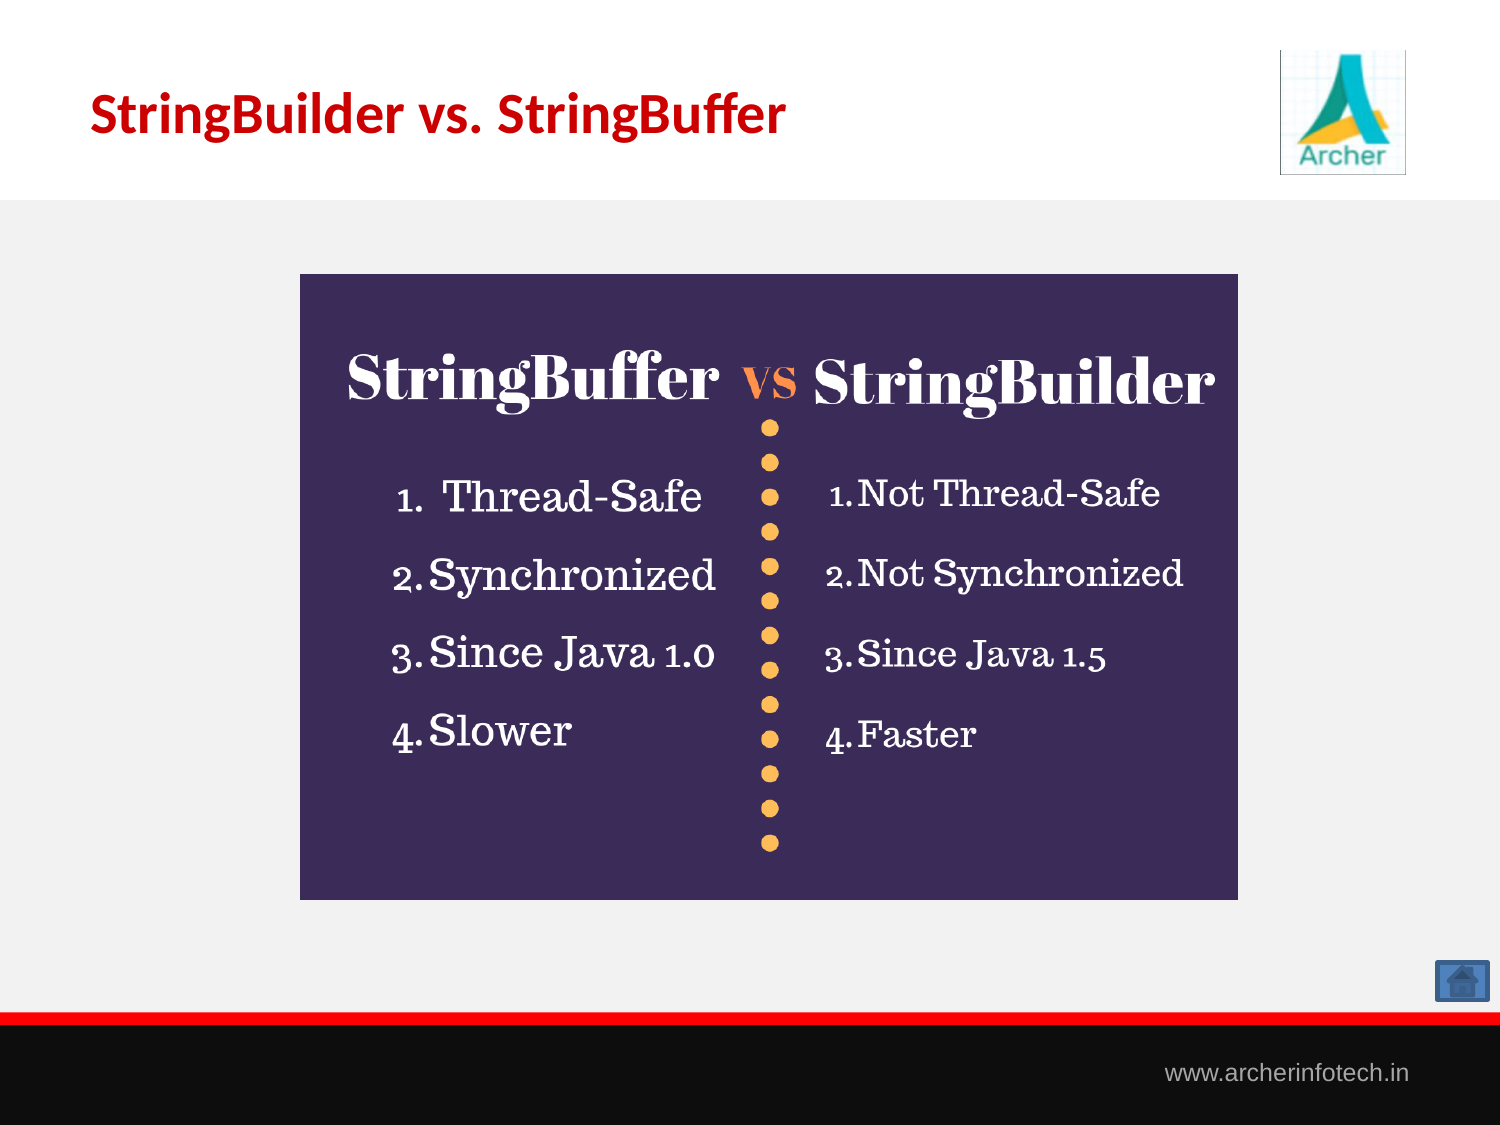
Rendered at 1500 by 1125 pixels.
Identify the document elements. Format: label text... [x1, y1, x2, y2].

text_box [1435, 960, 1490, 1002]
picture [1280, 50, 1406, 175]
picture [299, 274, 1238, 901]
title StringBuilder vs. StringBuffer [75, 45, 988, 175]
